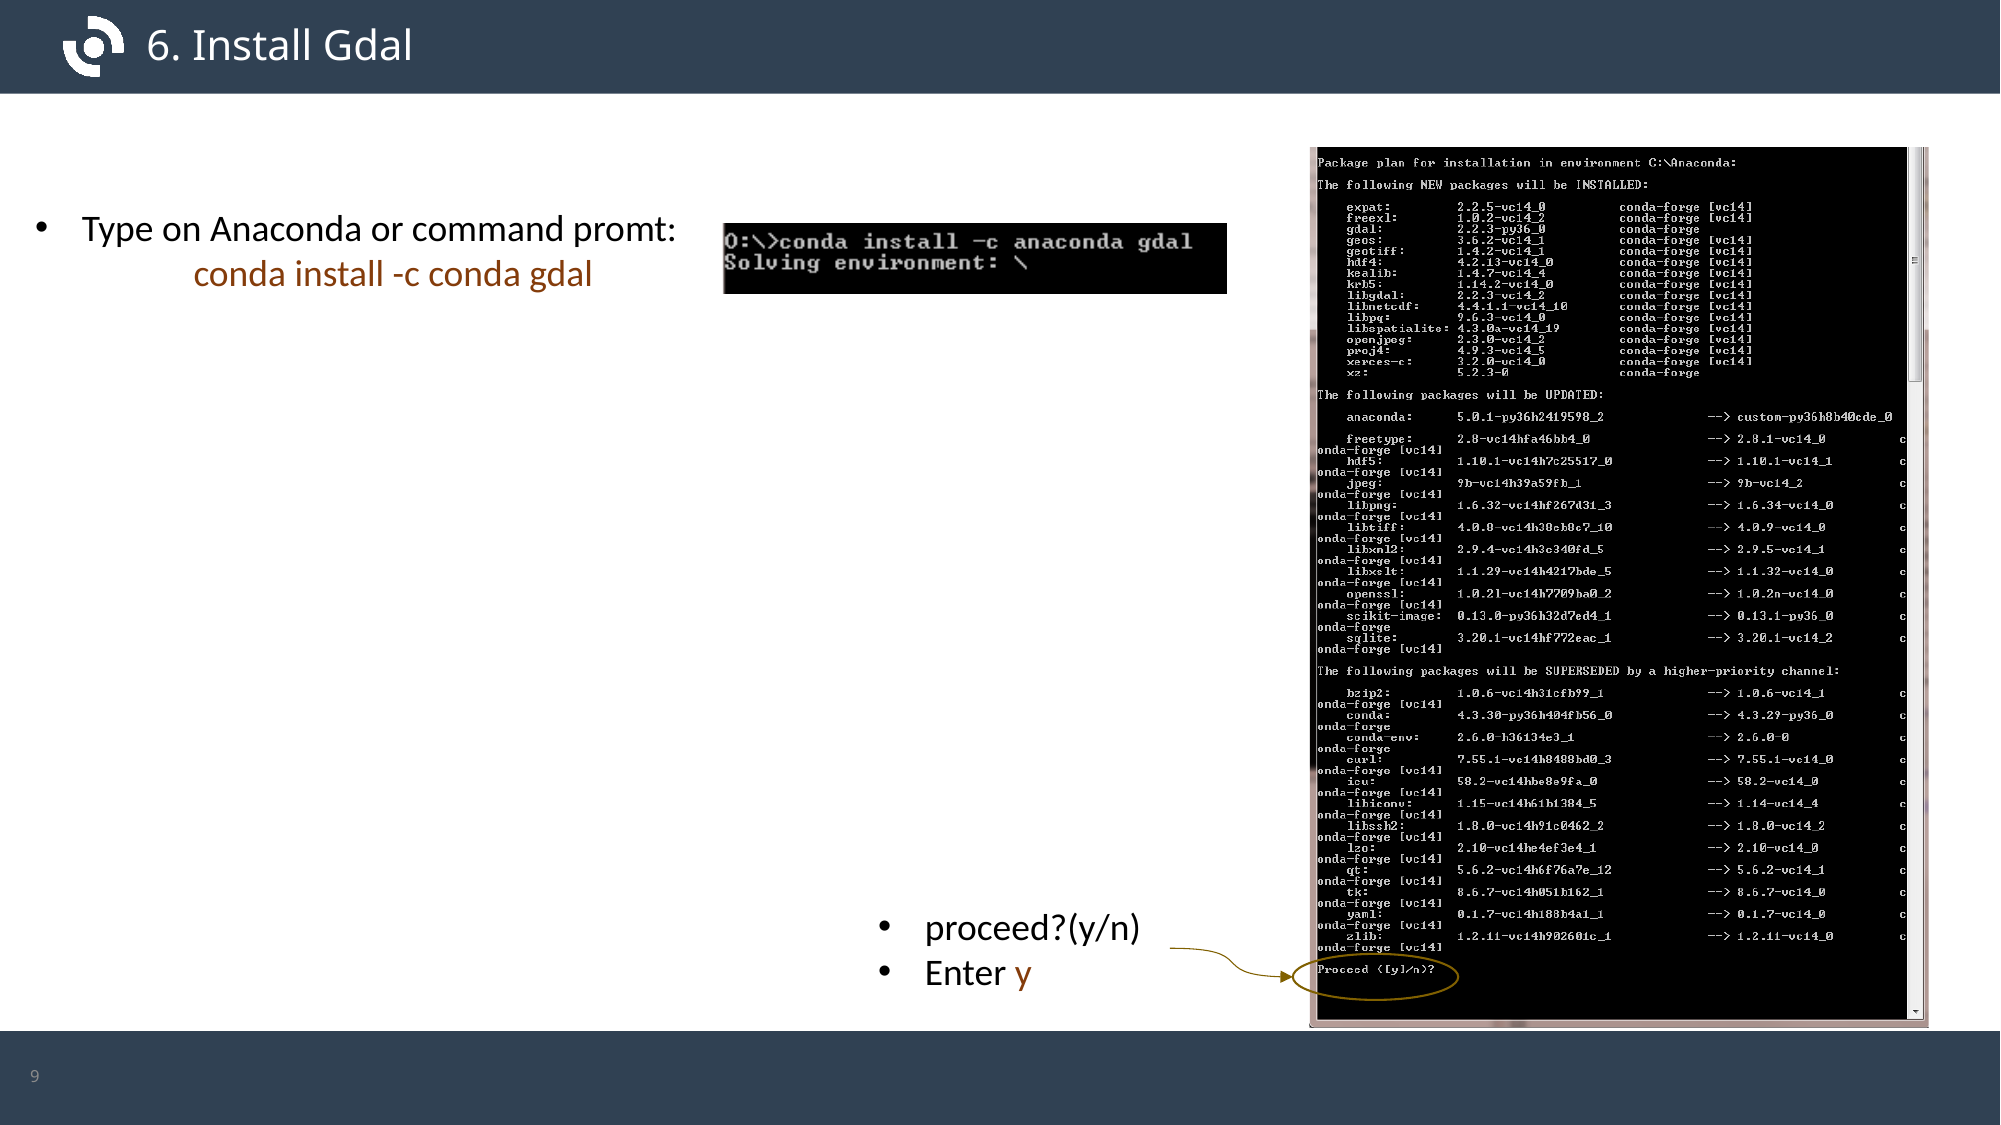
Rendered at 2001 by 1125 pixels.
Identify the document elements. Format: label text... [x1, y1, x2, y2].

text_box Type on Anaconda or command promt: conda install -c conda gdal [20, 196, 1309, 347]
slide_number 9 [0, 1047, 55, 1108]
text_box [1292, 962, 1309, 992]
picture [1309, 147, 1929, 1028]
text_box proceed?(y/n) Enter y [863, 895, 1170, 1001]
title 6. Install Gdal [131, 2, 1857, 92]
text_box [1169, 948, 1293, 977]
picture [63, 16, 124, 77]
picture [722, 223, 1227, 294]
